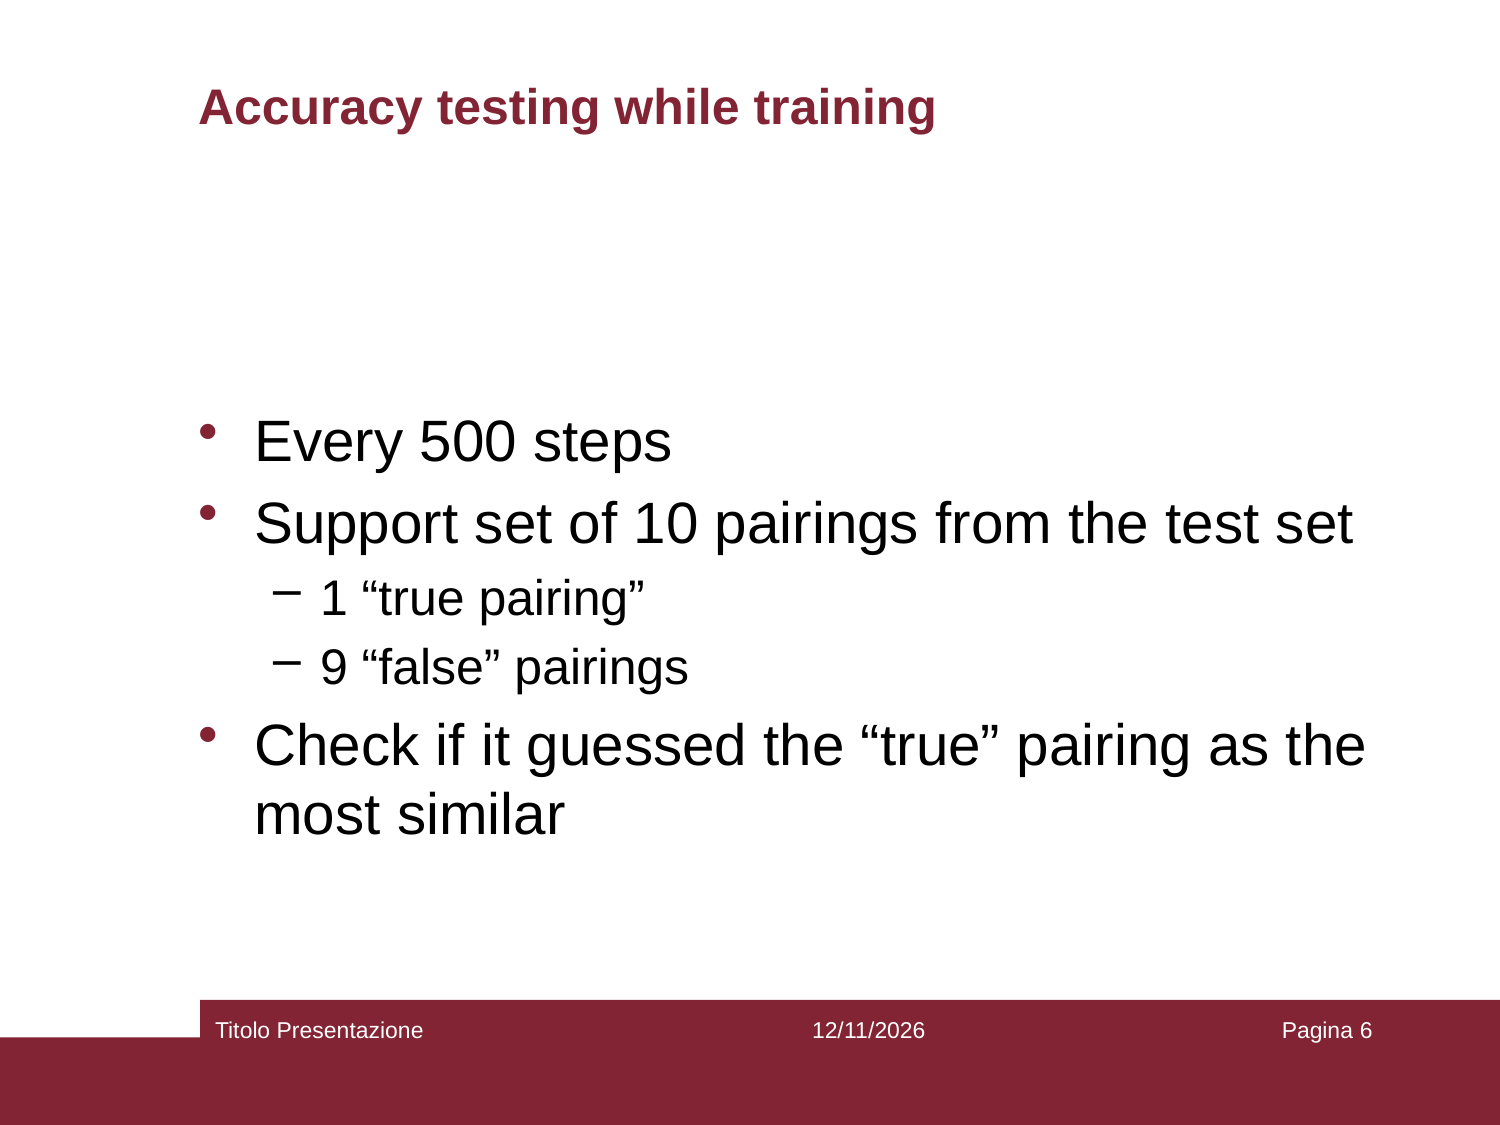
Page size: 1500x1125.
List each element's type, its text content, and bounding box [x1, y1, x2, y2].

list Every 500 steps Support set of 10 pairings from the test set 1 “true pairing” 9 “false” pairings Check if it guessed the “true” pairing as the most similar [183, 287, 1424, 963]
slide_number Pagina 6 [1074, 1008, 1388, 1084]
footer Titolo Presentazione [200, 1008, 675, 1084]
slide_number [712, 1008, 1025, 1084]
title Accuracy testing while training [183, 67, 1424, 150]
